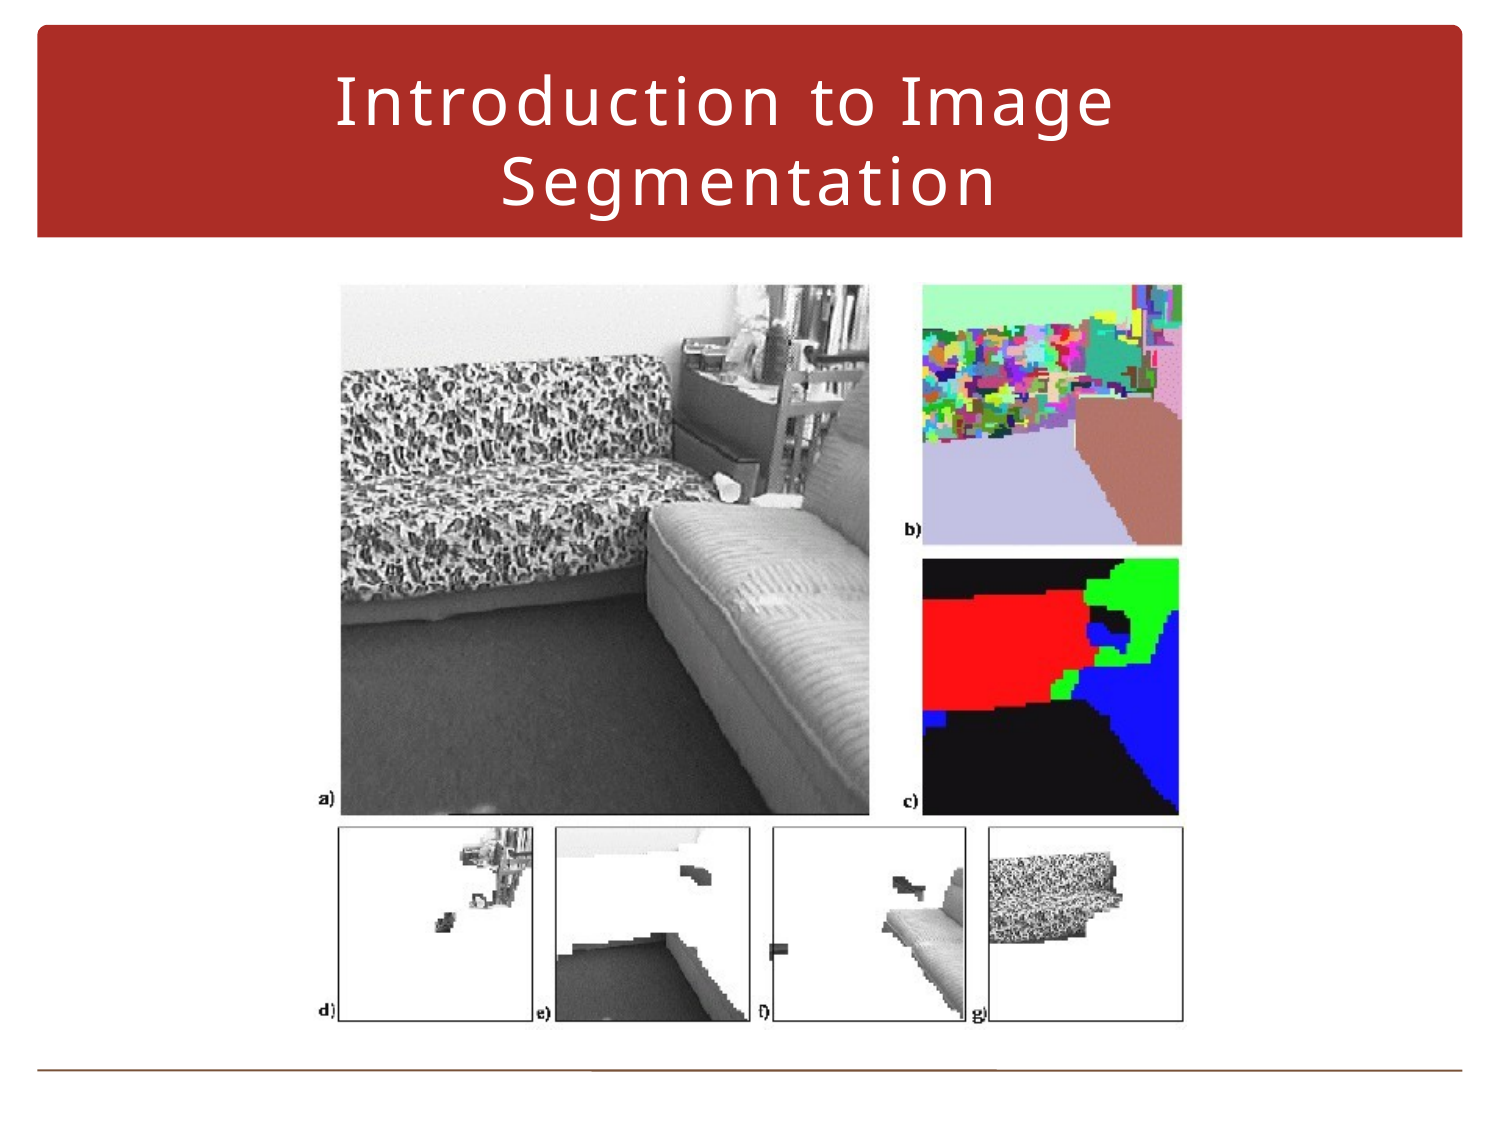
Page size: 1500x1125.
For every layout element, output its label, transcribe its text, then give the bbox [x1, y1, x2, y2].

title Introduction to Image Segmentation [239, 39, 1261, 247]
text_box [313, 282, 1187, 1030]
